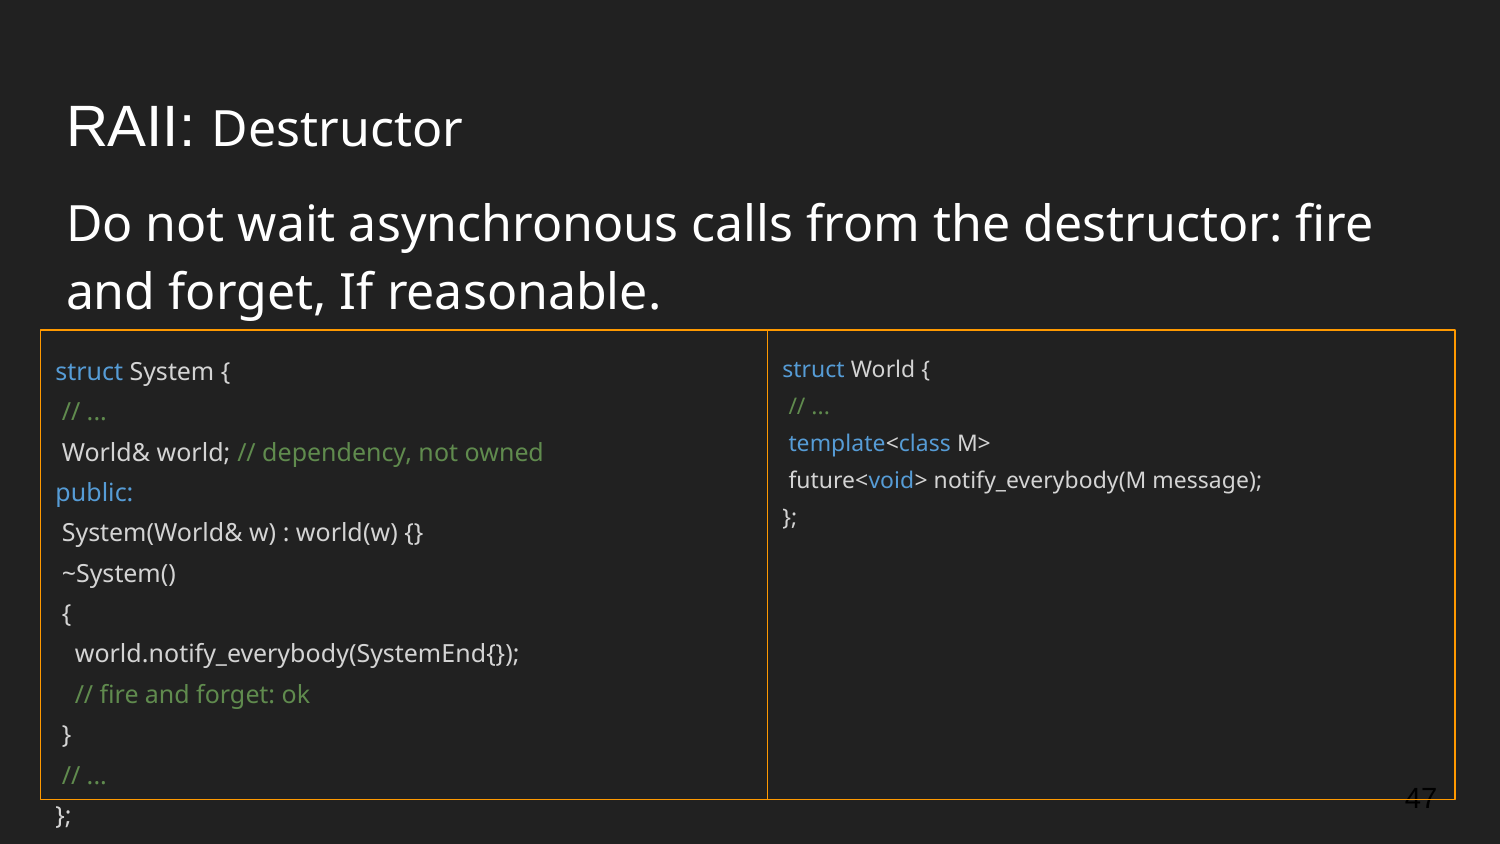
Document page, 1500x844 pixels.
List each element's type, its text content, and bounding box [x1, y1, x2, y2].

list struct System { // ... World& world; // dependency, not owned public: System(World& w) : world(w) {} ~System() { world.notify_everybody(SystemEnd{}); // fire and forget: ok } // ... }; [40, 329, 767, 800]
title RAII: Destructor [51, 72, 1449, 166]
slide_number ‹#› [1389, 764, 1480, 830]
list Do not wait asynchronous calls from the destructor: fire and forget, If reasonable. [51, 166, 1449, 329]
list struct World { // ... template<class M> future<void> notify_everybody(M message); }; [767, 329, 1455, 800]
